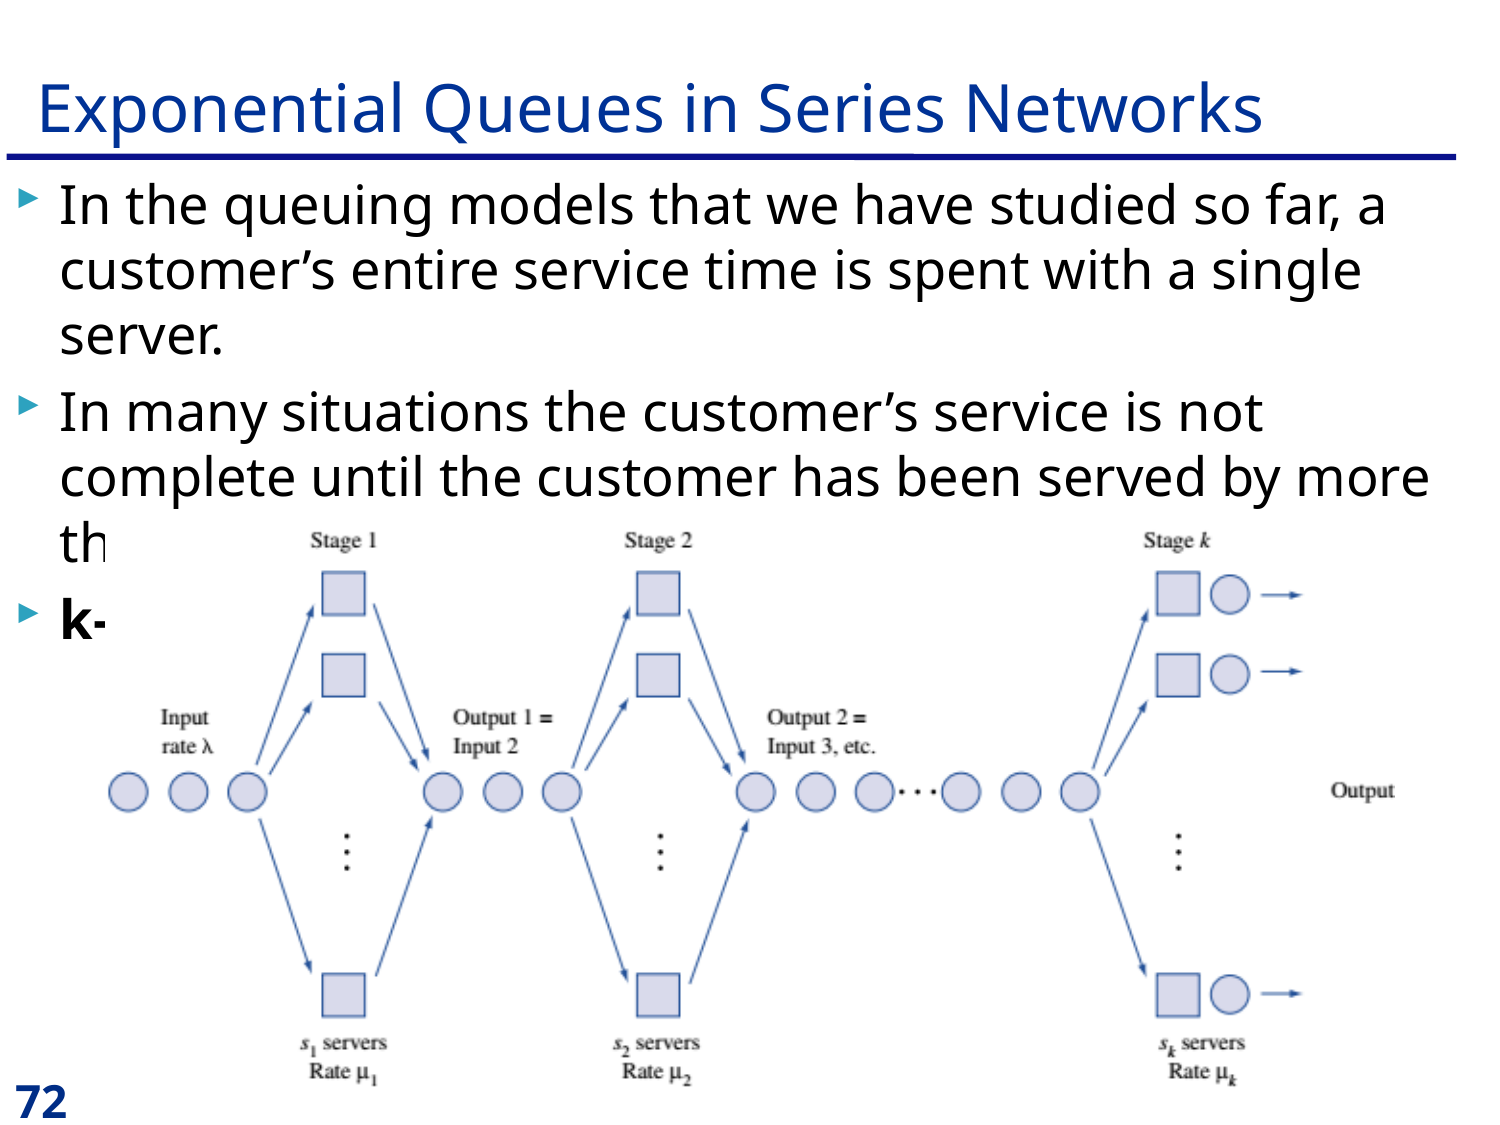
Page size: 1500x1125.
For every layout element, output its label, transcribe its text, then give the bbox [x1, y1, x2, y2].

list In the queuing models that we have studied so far, a customer’s entire service time is spent with a single server. In many situations the customer’s service is not complete until the customer has been served by more than one server. k-stage series queuing system [0, 162, 1500, 1093]
slide_number 72 [0, 1065, 325, 1125]
picture [105, 523, 1395, 1098]
title Exponential Queues in Series Networks [21, 0, 1500, 154]
